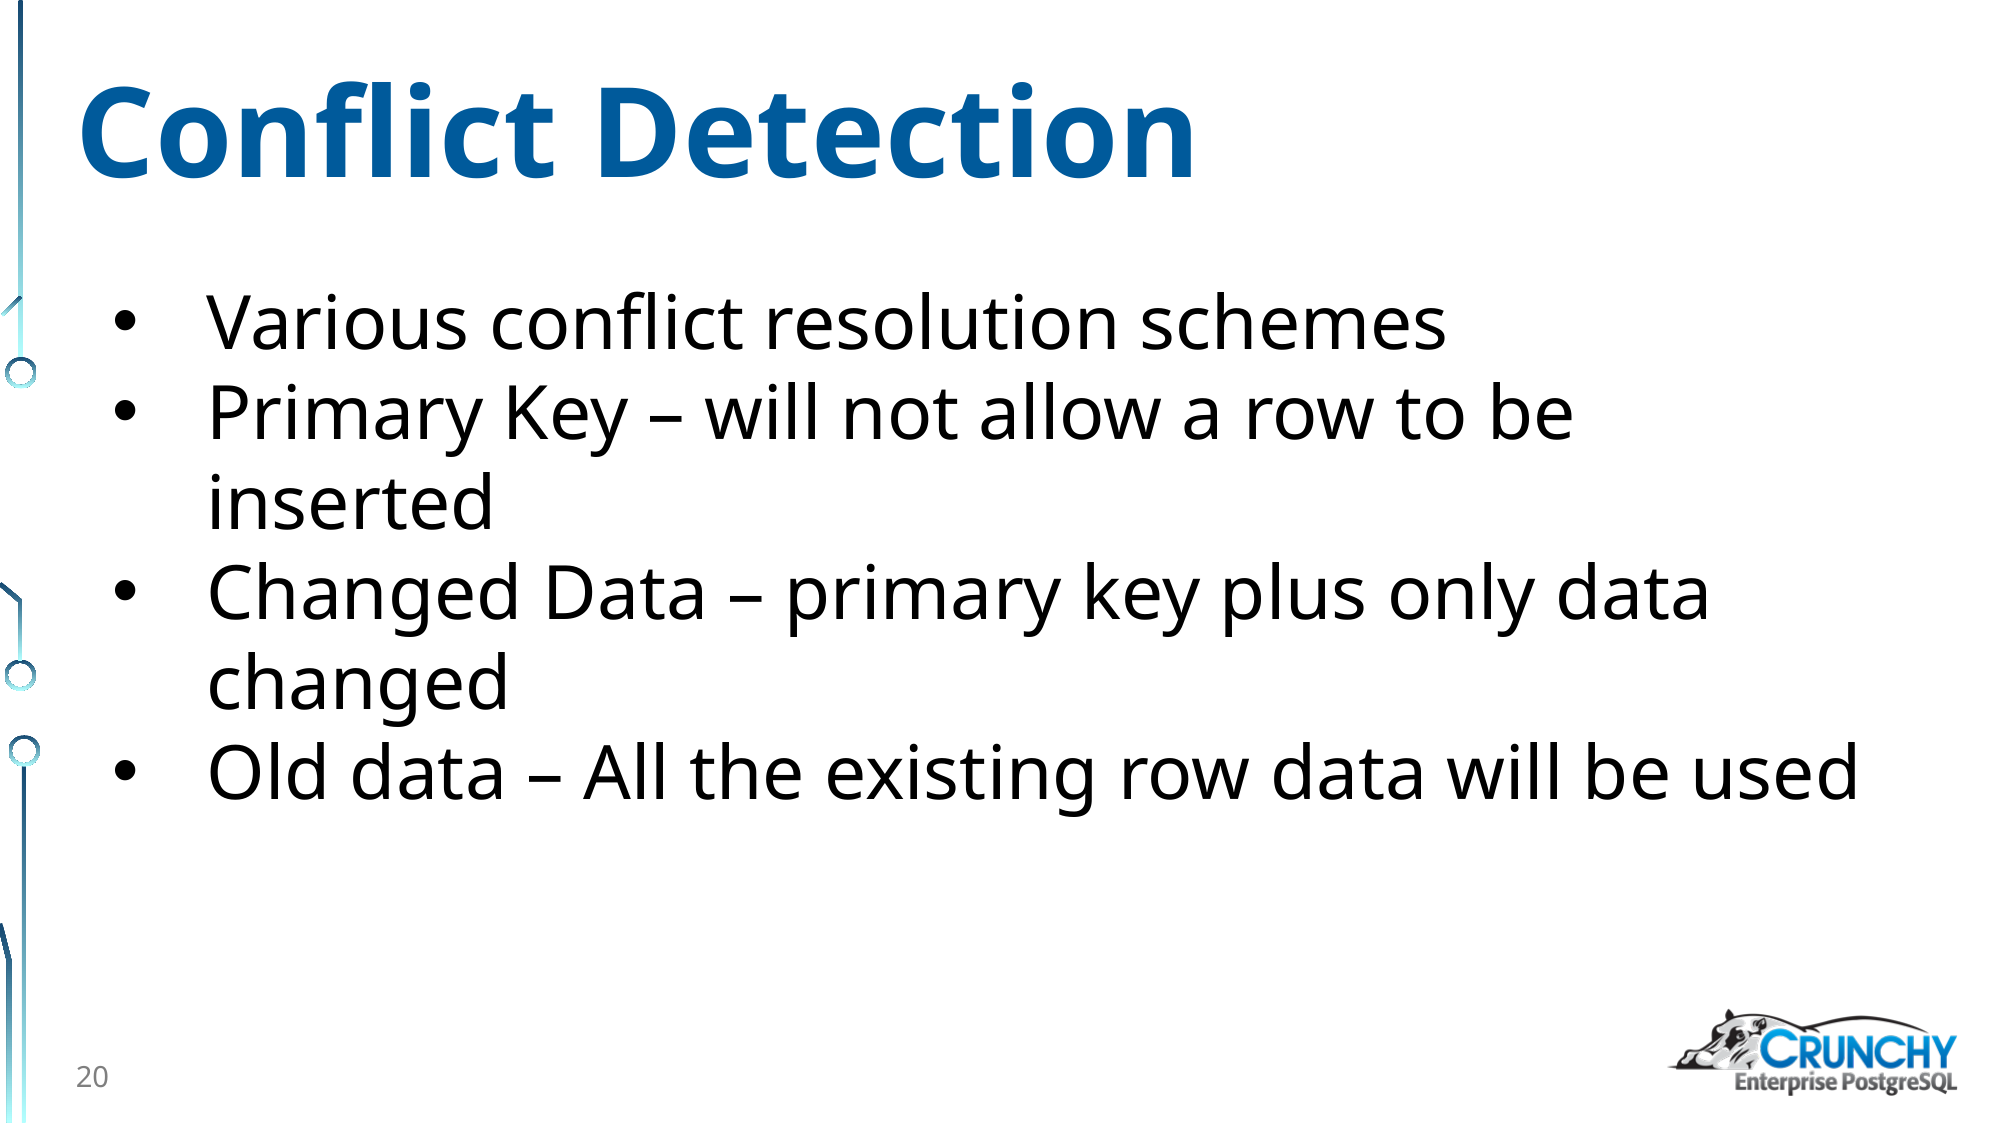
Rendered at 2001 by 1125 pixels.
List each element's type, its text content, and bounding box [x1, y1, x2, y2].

list Various conflict resolution schemes Primary Key – will not allow a row to be inserted Changed Data – primary key plus only data changed Old data – All the existing row data will be used [97, 267, 1893, 720]
slide_number 20 [60, 1051, 188, 1111]
picture [1656, 998, 1968, 1107]
title Conflict Detection [60, 55, 1686, 218]
